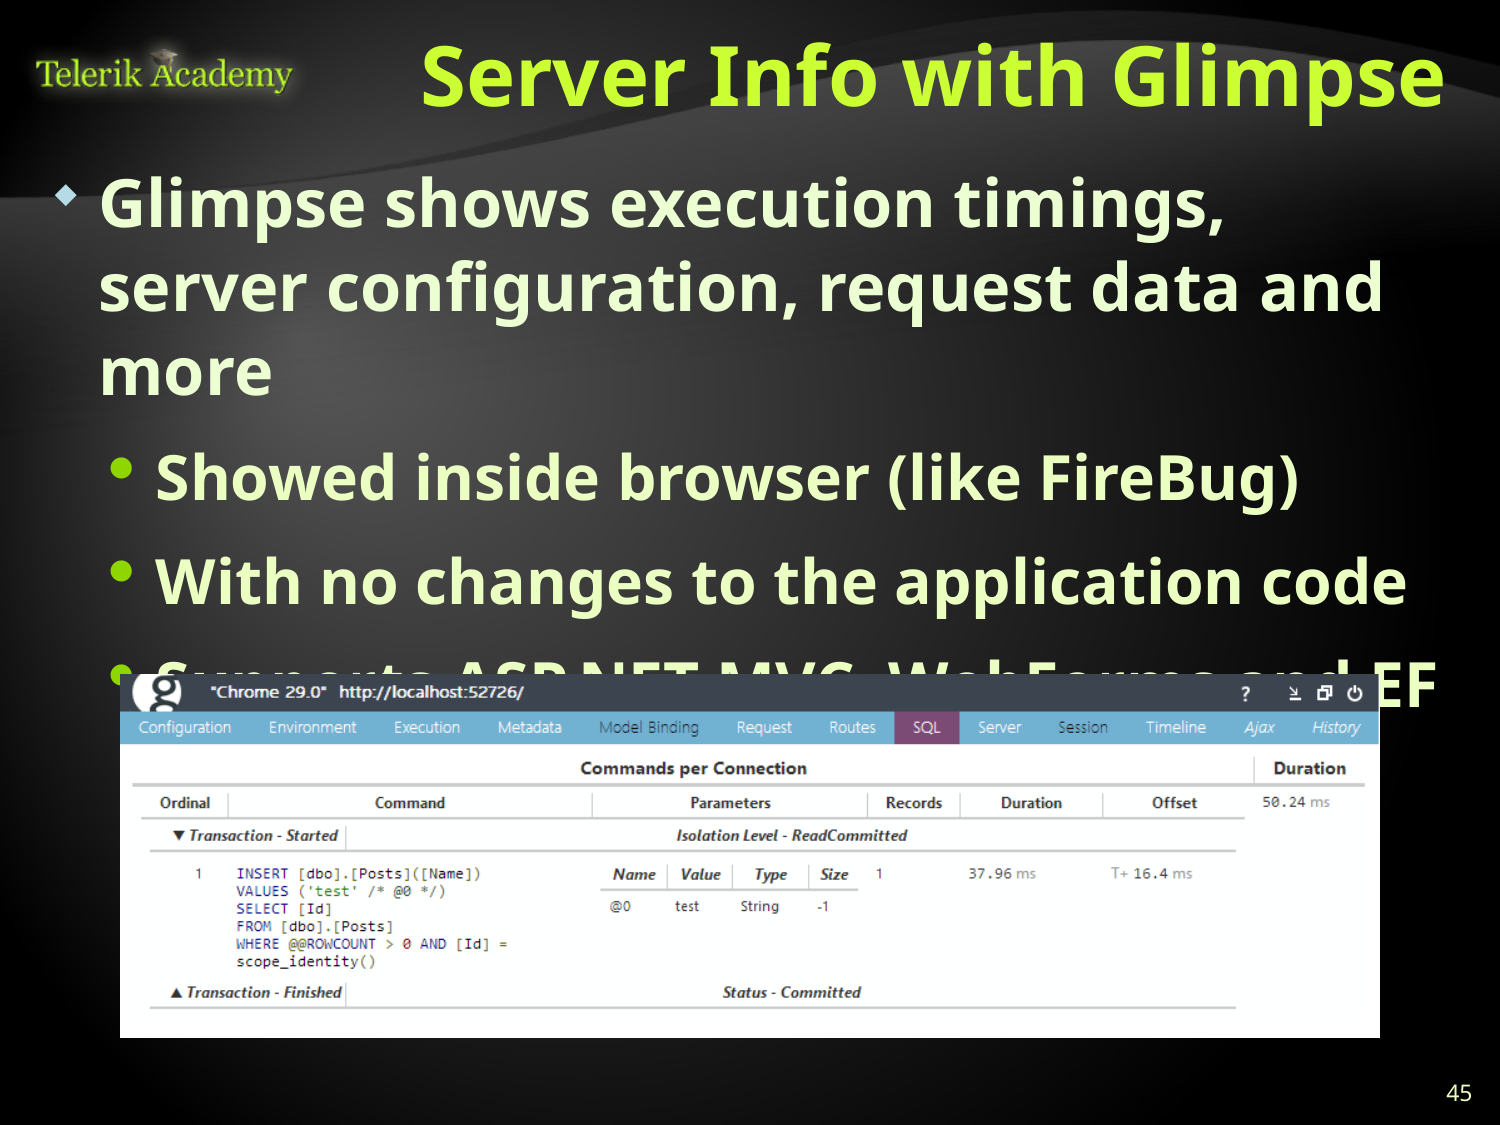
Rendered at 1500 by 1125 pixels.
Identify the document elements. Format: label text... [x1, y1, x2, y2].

list Glimpse shows execution timings, server configuration, request data and more Showed inside browser (like FireBug) With no changes to the application code Supports ASP.NET MVC, WebForms and EF [37, 149, 1463, 1100]
title Server Info with Glimpse [300, 12, 1463, 149]
picture [0, 0, 1500, 1125]
slide_number 45 [1412, 1074, 1488, 1113]
